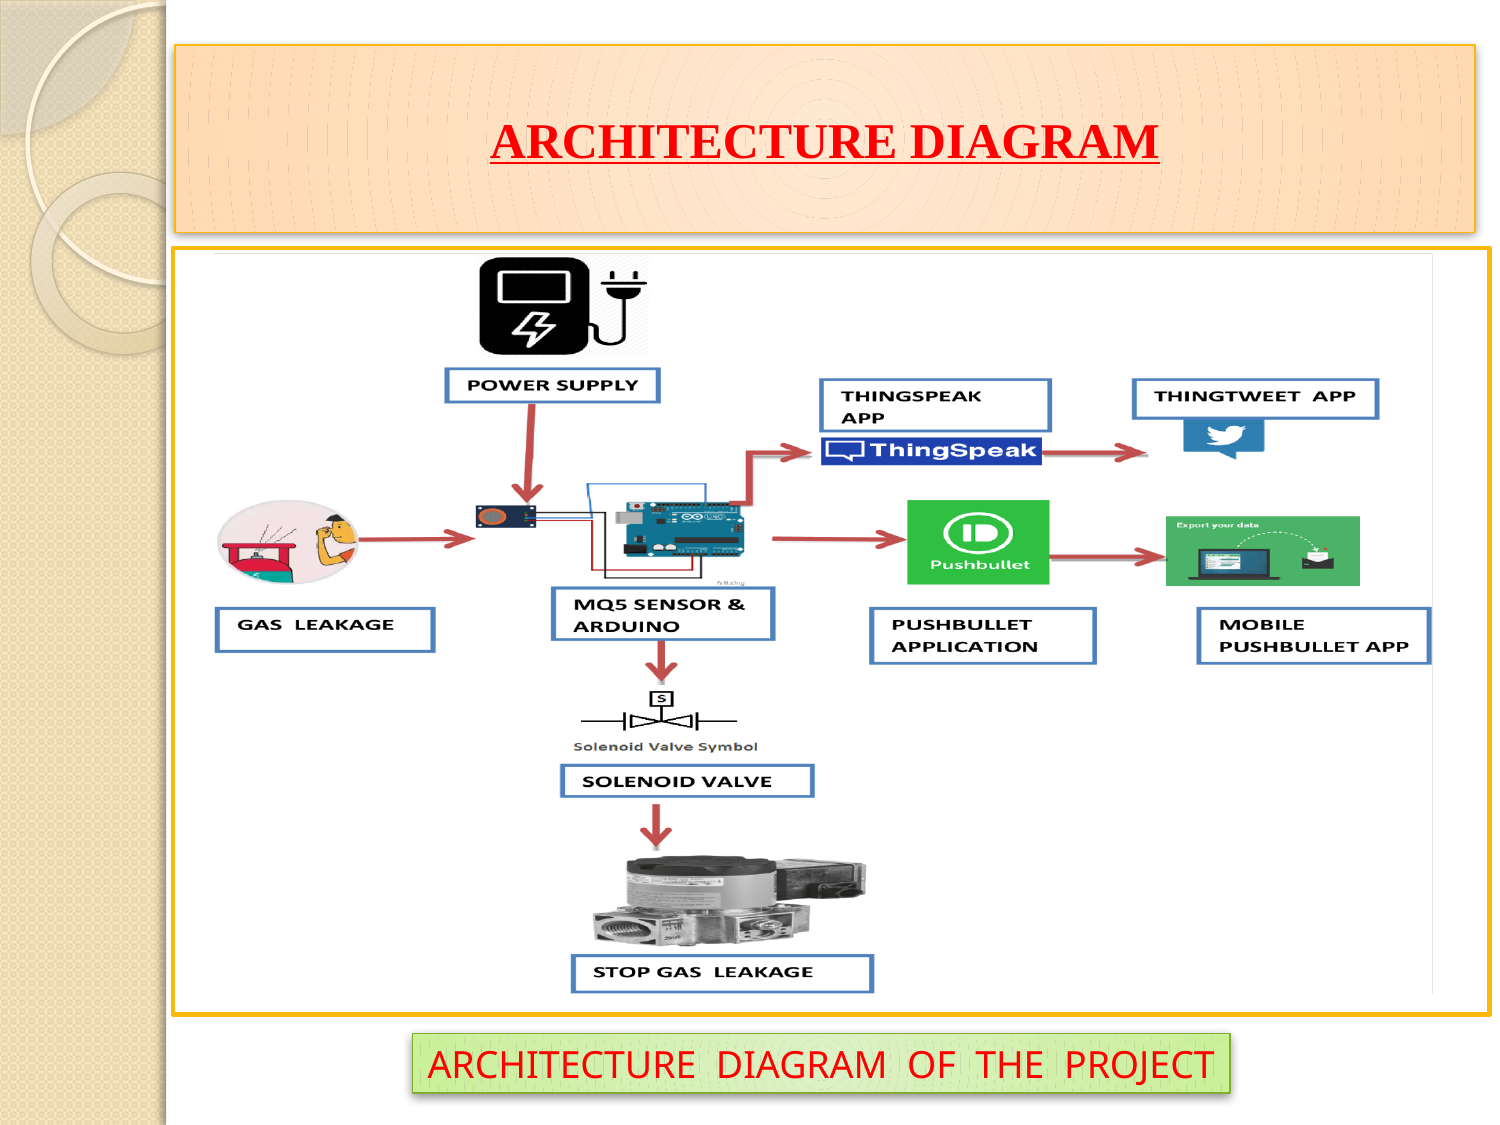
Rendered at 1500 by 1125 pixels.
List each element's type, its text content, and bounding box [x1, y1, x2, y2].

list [174, 249, 1488, 1013]
text_box ARCHITECTURE DIAGRAM OF THE PROJECT [412, 1033, 1231, 1094]
title ARCHITECTURE DIAGRAM [174, 44, 1476, 233]
